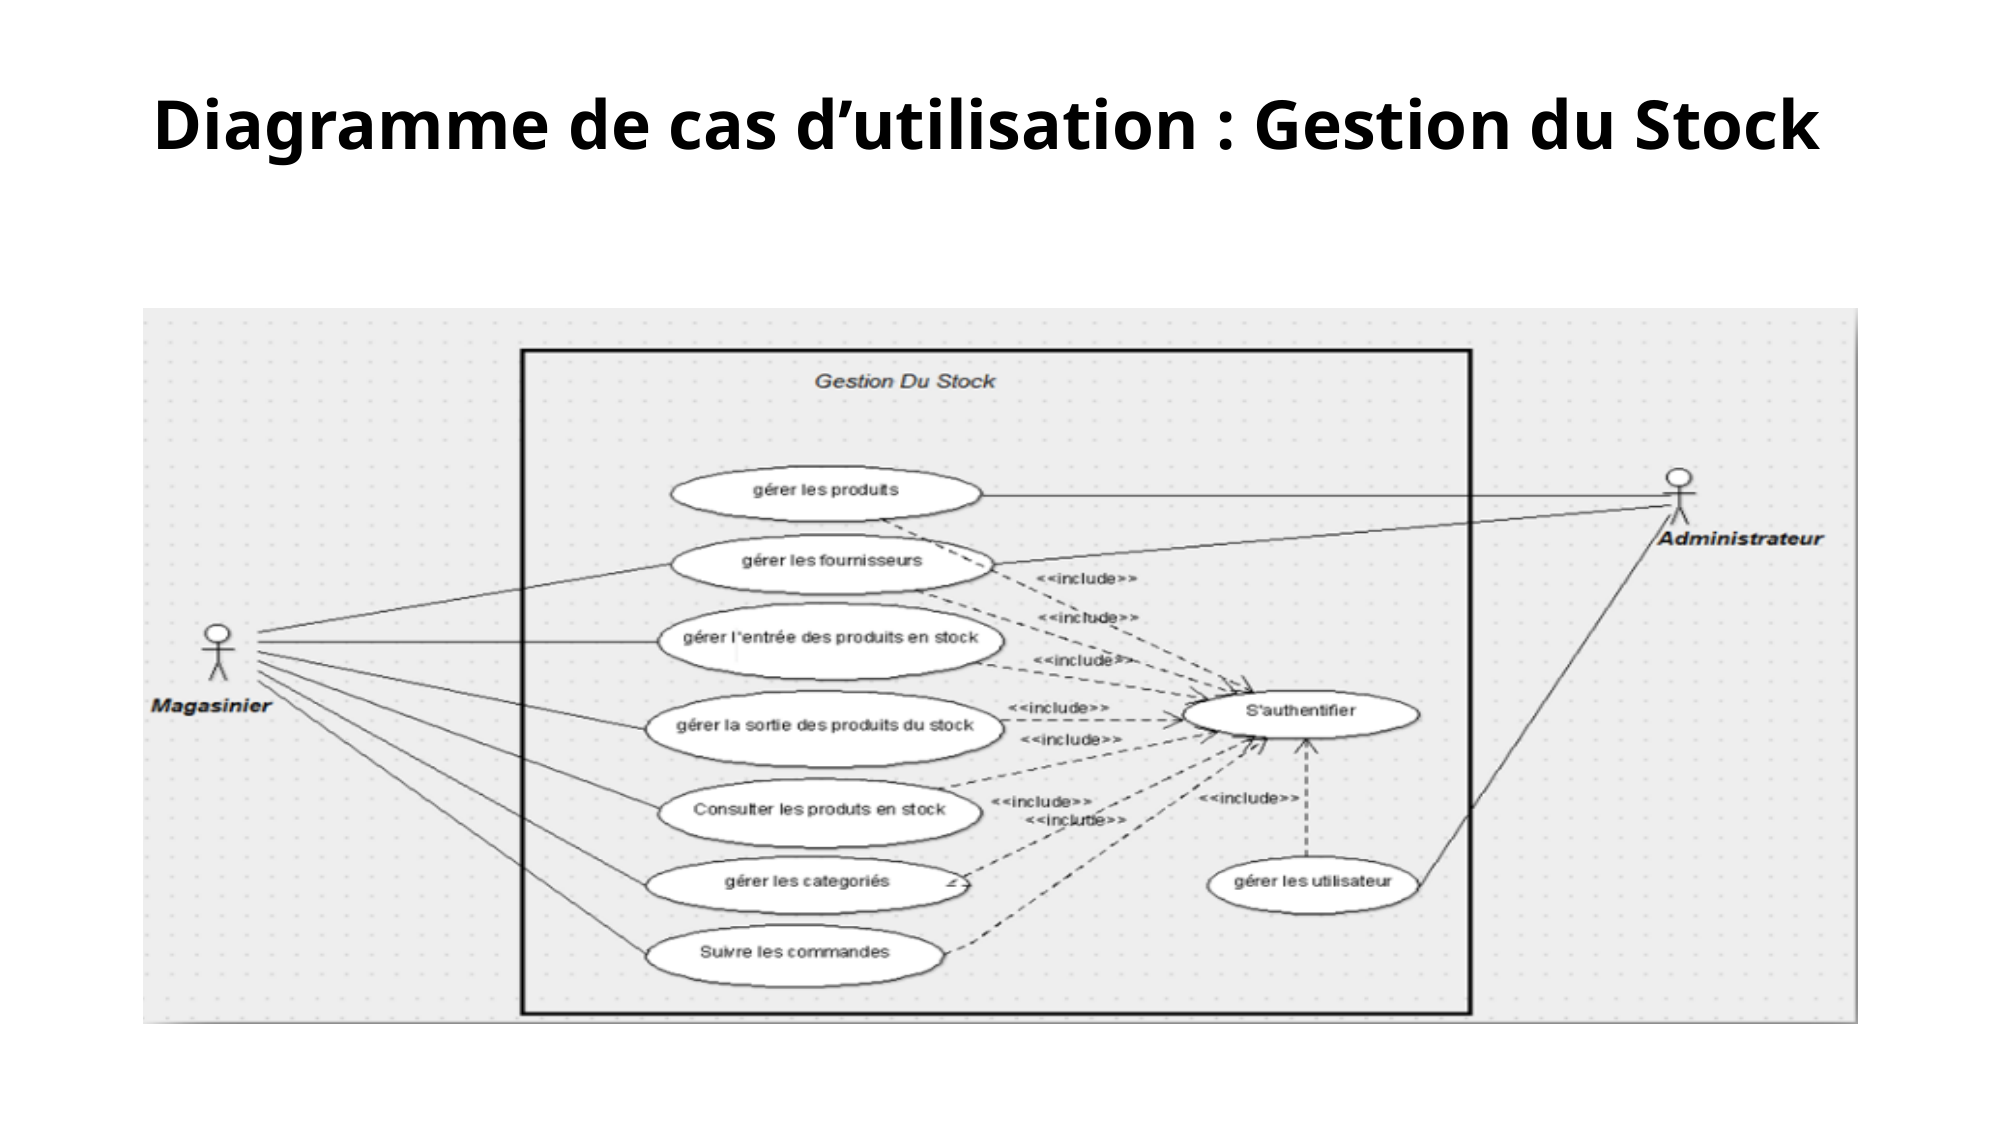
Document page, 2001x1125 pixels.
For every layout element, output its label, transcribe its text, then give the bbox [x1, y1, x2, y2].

title Diagramme de cas d’utilisation : Gestion du Stock [137, 59, 1863, 278]
picture [143, 308, 1858, 1024]
